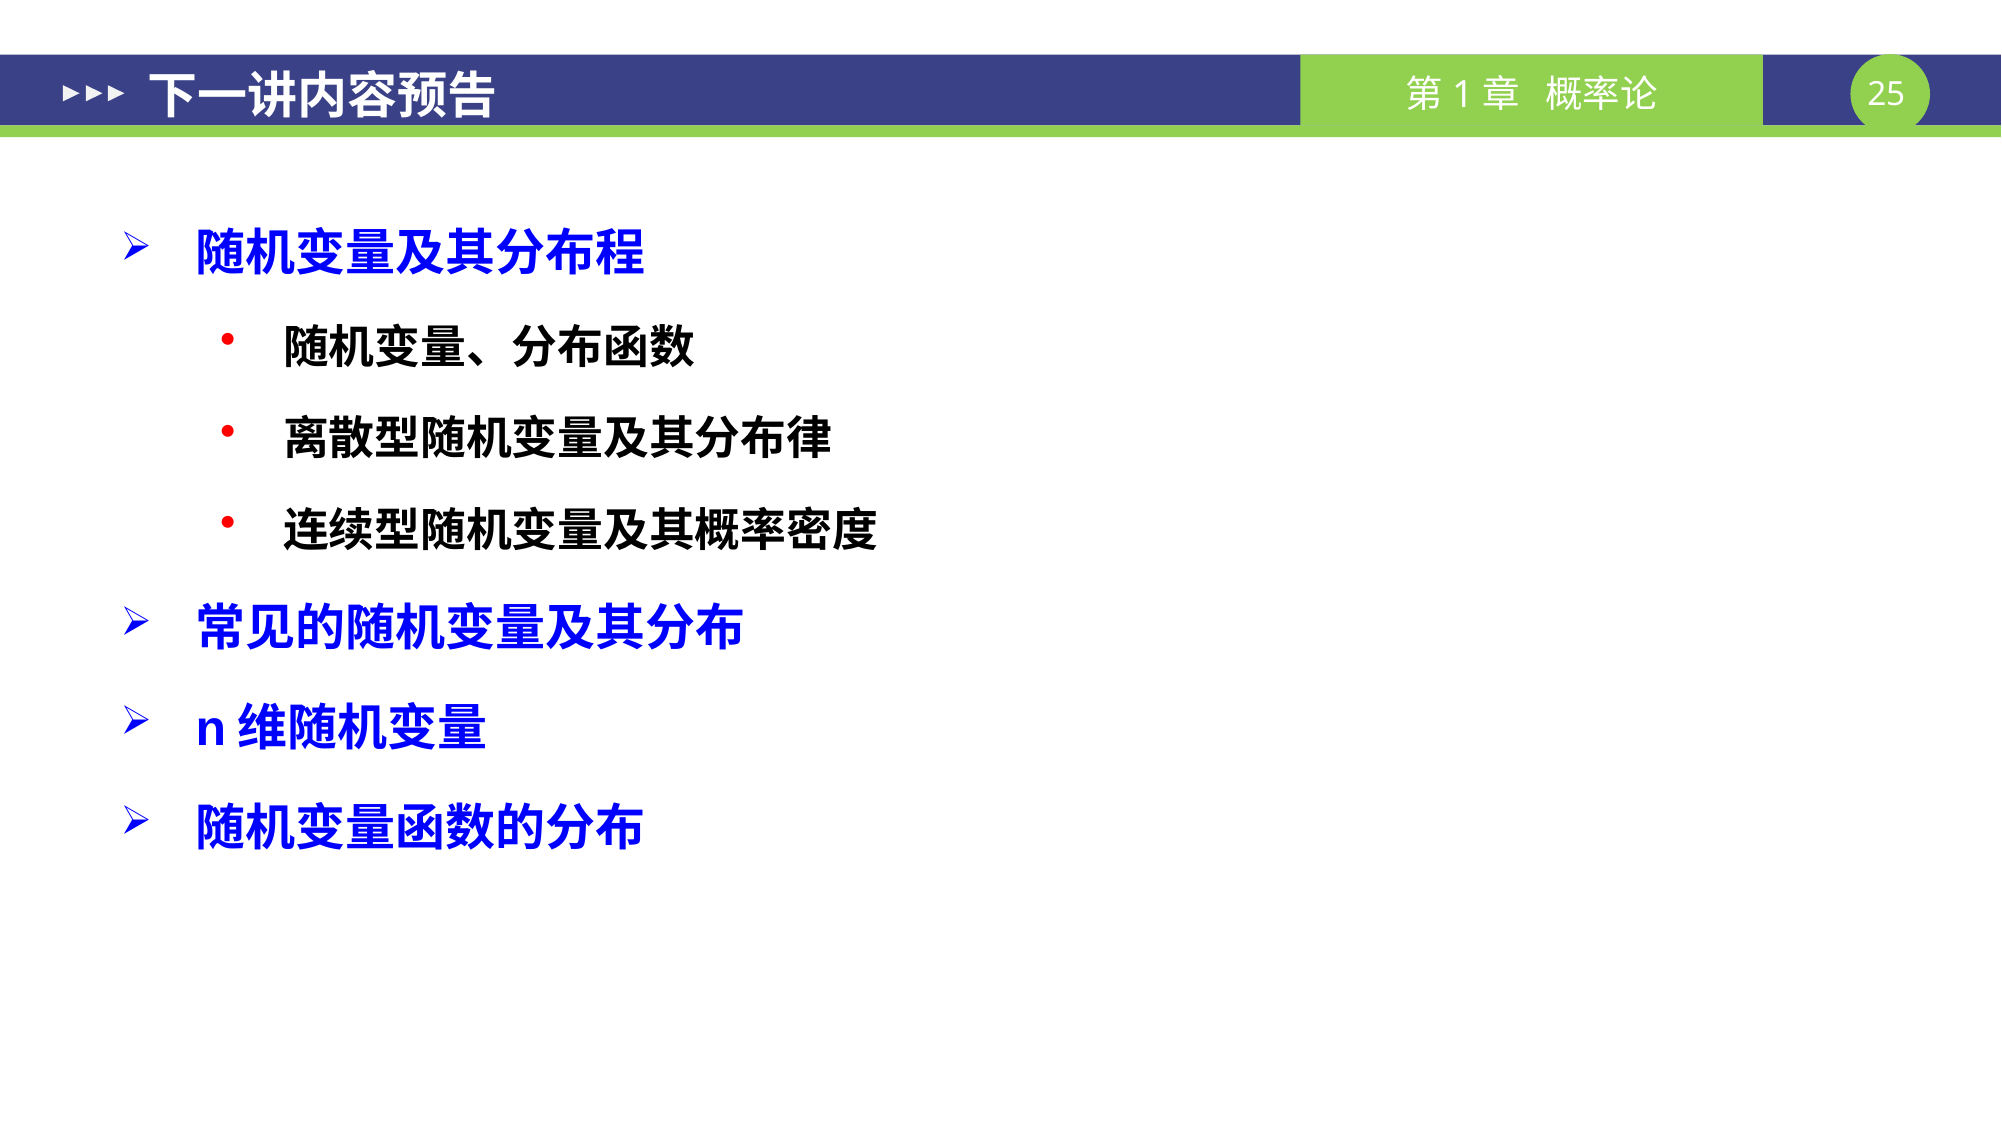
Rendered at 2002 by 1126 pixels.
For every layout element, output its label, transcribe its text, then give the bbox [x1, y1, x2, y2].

title 下一讲内容预告 [127, 57, 1003, 129]
list 随机变量及其分布程 随机变量、分布函数 离散型随机变量及其分布律 连续型随机变量及其概率密度 常见的随机变量及其分布 n维随机变量 随机变量函数的分布 [100, 180, 1863, 1024]
